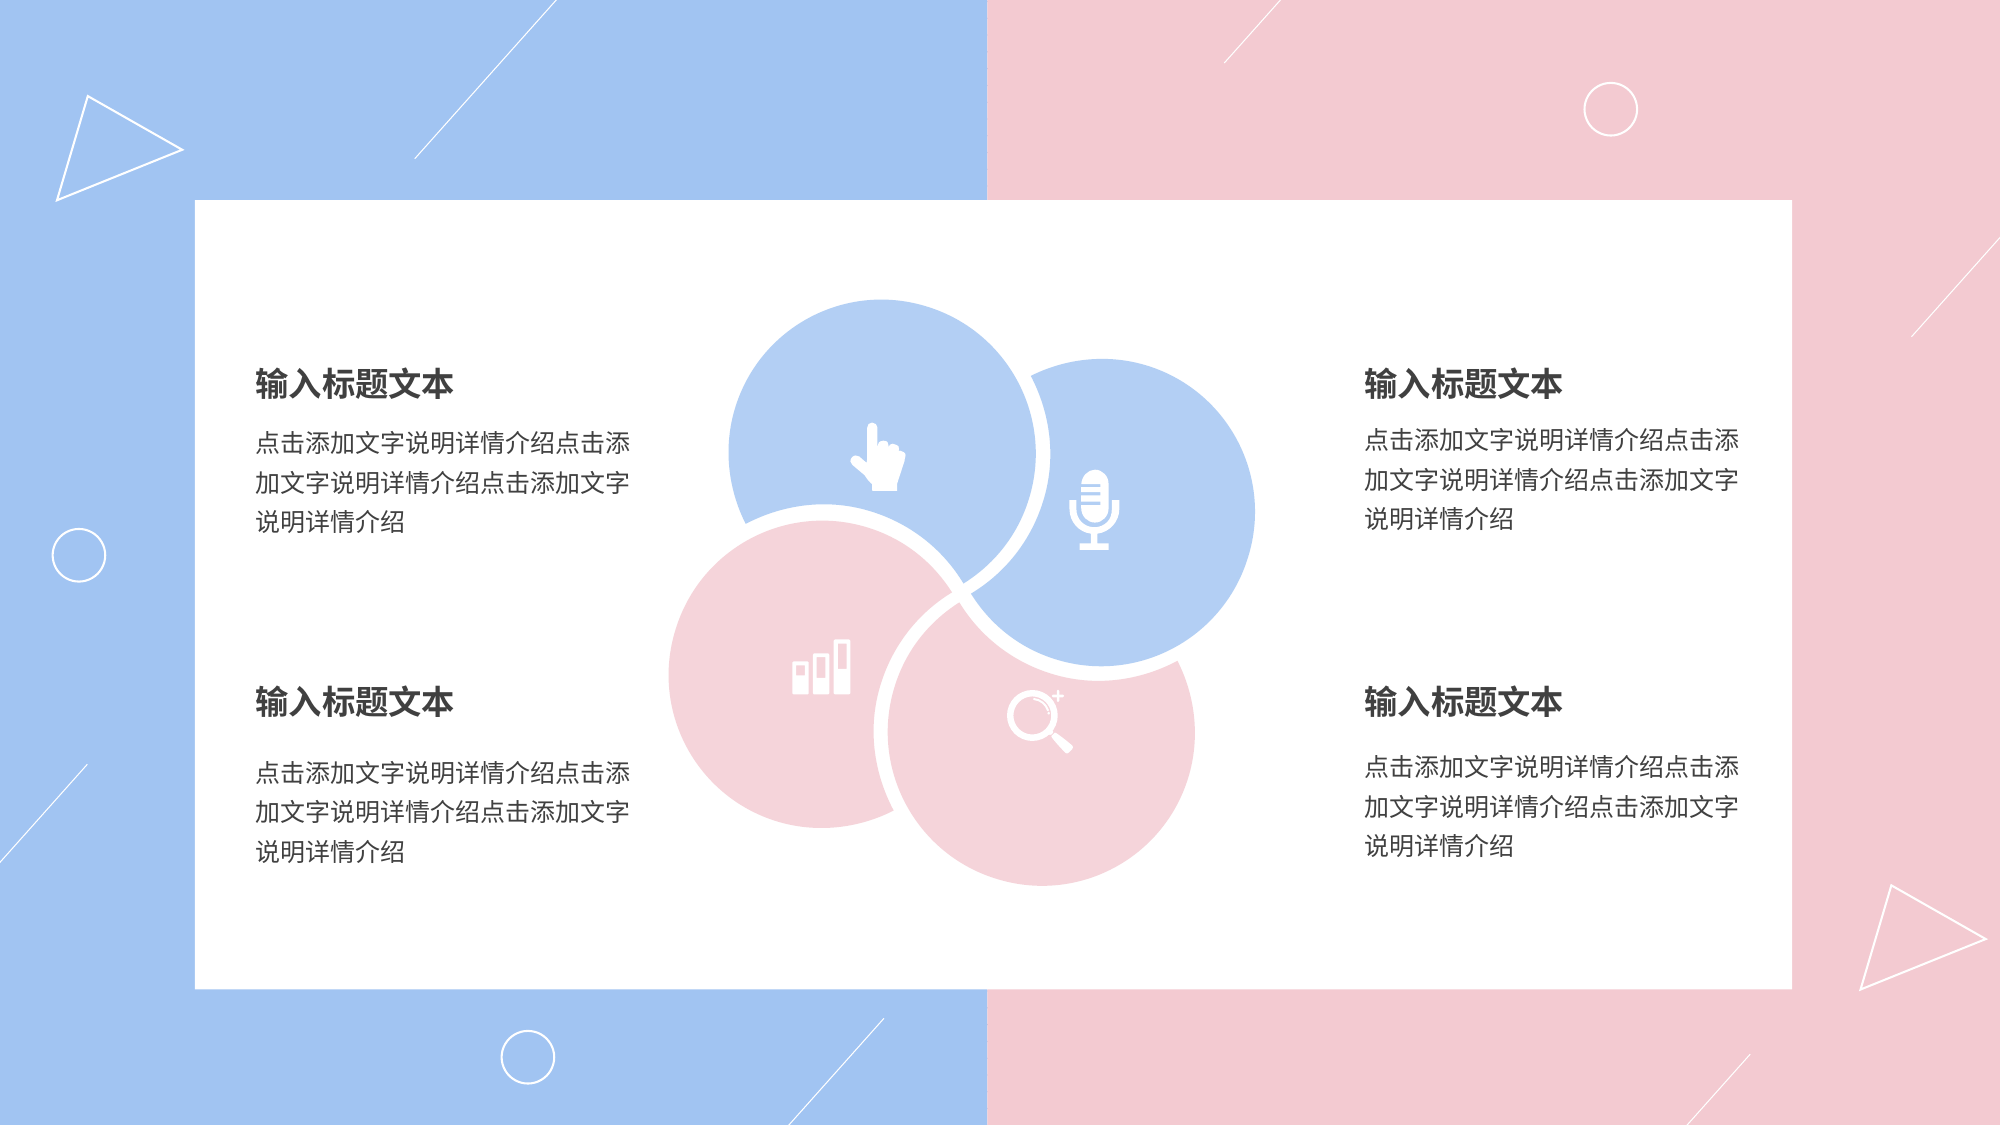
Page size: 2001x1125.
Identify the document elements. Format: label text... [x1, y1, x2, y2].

text_box 输入标题文本 [255, 363, 642, 404]
text_box 输入标题文本 [255, 681, 642, 722]
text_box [1006, 689, 1074, 754]
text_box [792, 639, 851, 695]
text_box 输入标题文本 [1364, 363, 1771, 404]
text_box 点击添加文字说明详情介绍点击添加文字说明详情介绍点击添加文字说明详情介绍 [255, 747, 632, 897]
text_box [642, 273, 1281, 912]
text_box 点击添加文字说明详情介绍点击添加文字说明详情介绍点击添加文字说明详情介绍 [1364, 415, 1751, 564]
text_box 点击添加文字说明详情介绍点击添加文字说明详情介绍点击添加文字说明详情介绍 [255, 417, 634, 567]
text_box 点击添加文字说明详情介绍点击添加文字说明详情介绍点击添加文字说明详情介绍 [1364, 741, 1751, 891]
text_box 输入标题文本 [1364, 681, 1771, 722]
